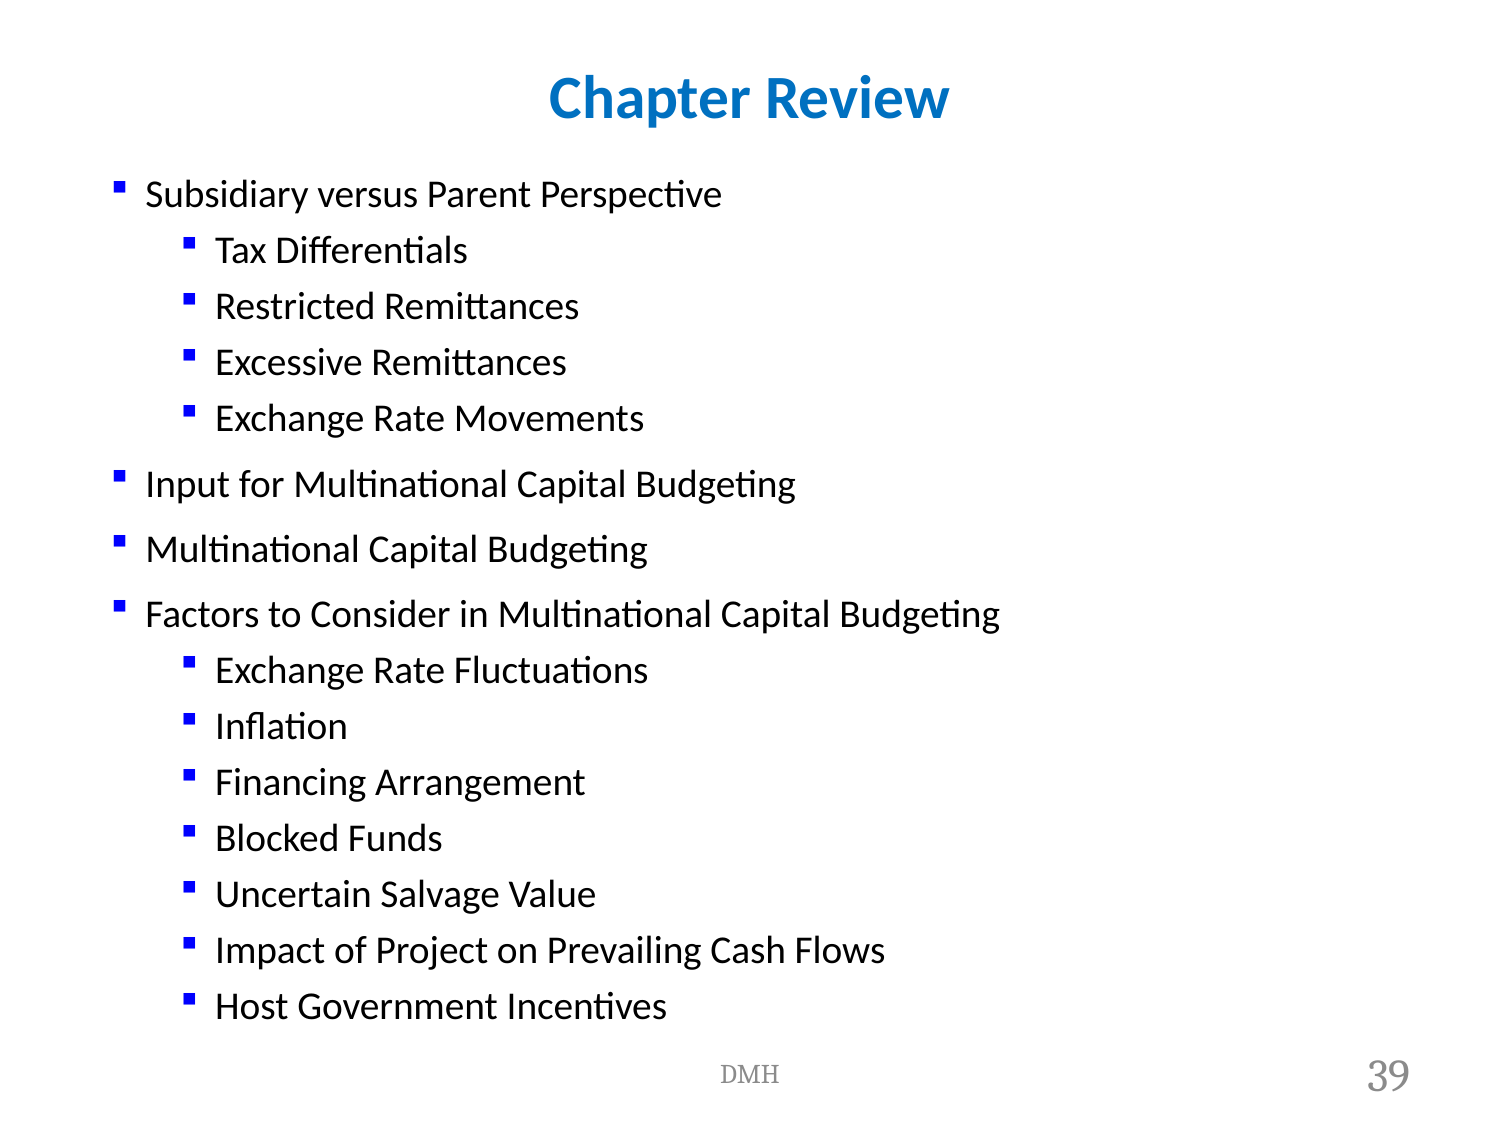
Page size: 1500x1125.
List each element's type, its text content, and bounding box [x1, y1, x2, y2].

slide_number 39 [1074, 1042, 1425, 1103]
list Subsidiary versus Parent Perspective Tax Differentials Restricted Remittances Excessive Remittances Exchange Rate Movements Input for Multinational Capital Budgeting Multinational Capital Budgeting Factors to Consider in Multinational Capital Budgeting Exchange Rate Fluctuations Inflation Financing Arrangement Blocked Funds Uncertain Salvage Value Impact of Project on Prevailing Cash Flows Host Government Incentives [95, 160, 1359, 1045]
title Chapter Review [79, 49, 1421, 138]
footer DMH [512, 1042, 988, 1103]
